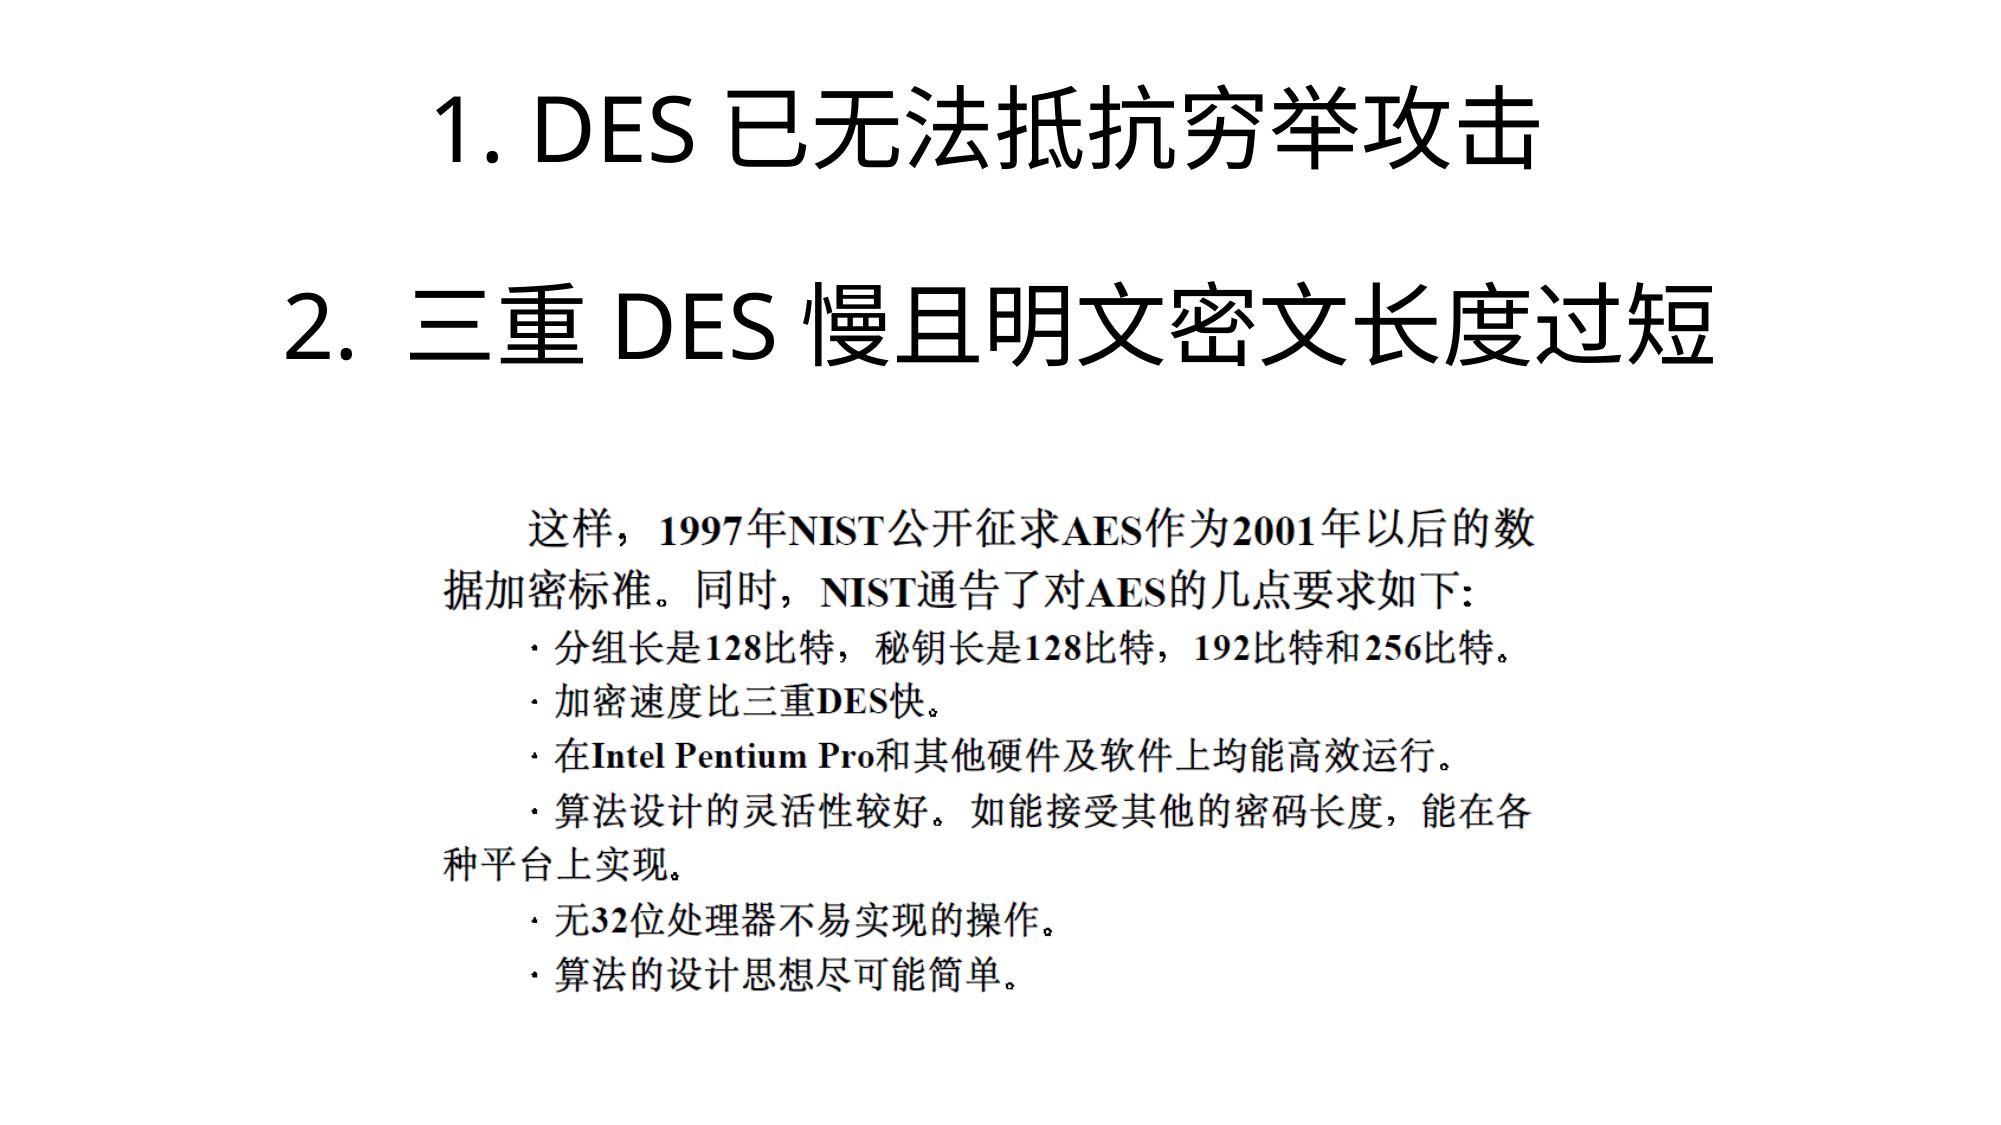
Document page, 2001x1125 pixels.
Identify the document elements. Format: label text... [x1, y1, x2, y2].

picture [420, 493, 1580, 1006]
text_box 2. 三重DES慢且明文密文长度过短 [267, 260, 1733, 385]
text_box 1. DES已无法抵抗穷举攻击 [413, 63, 1587, 189]
